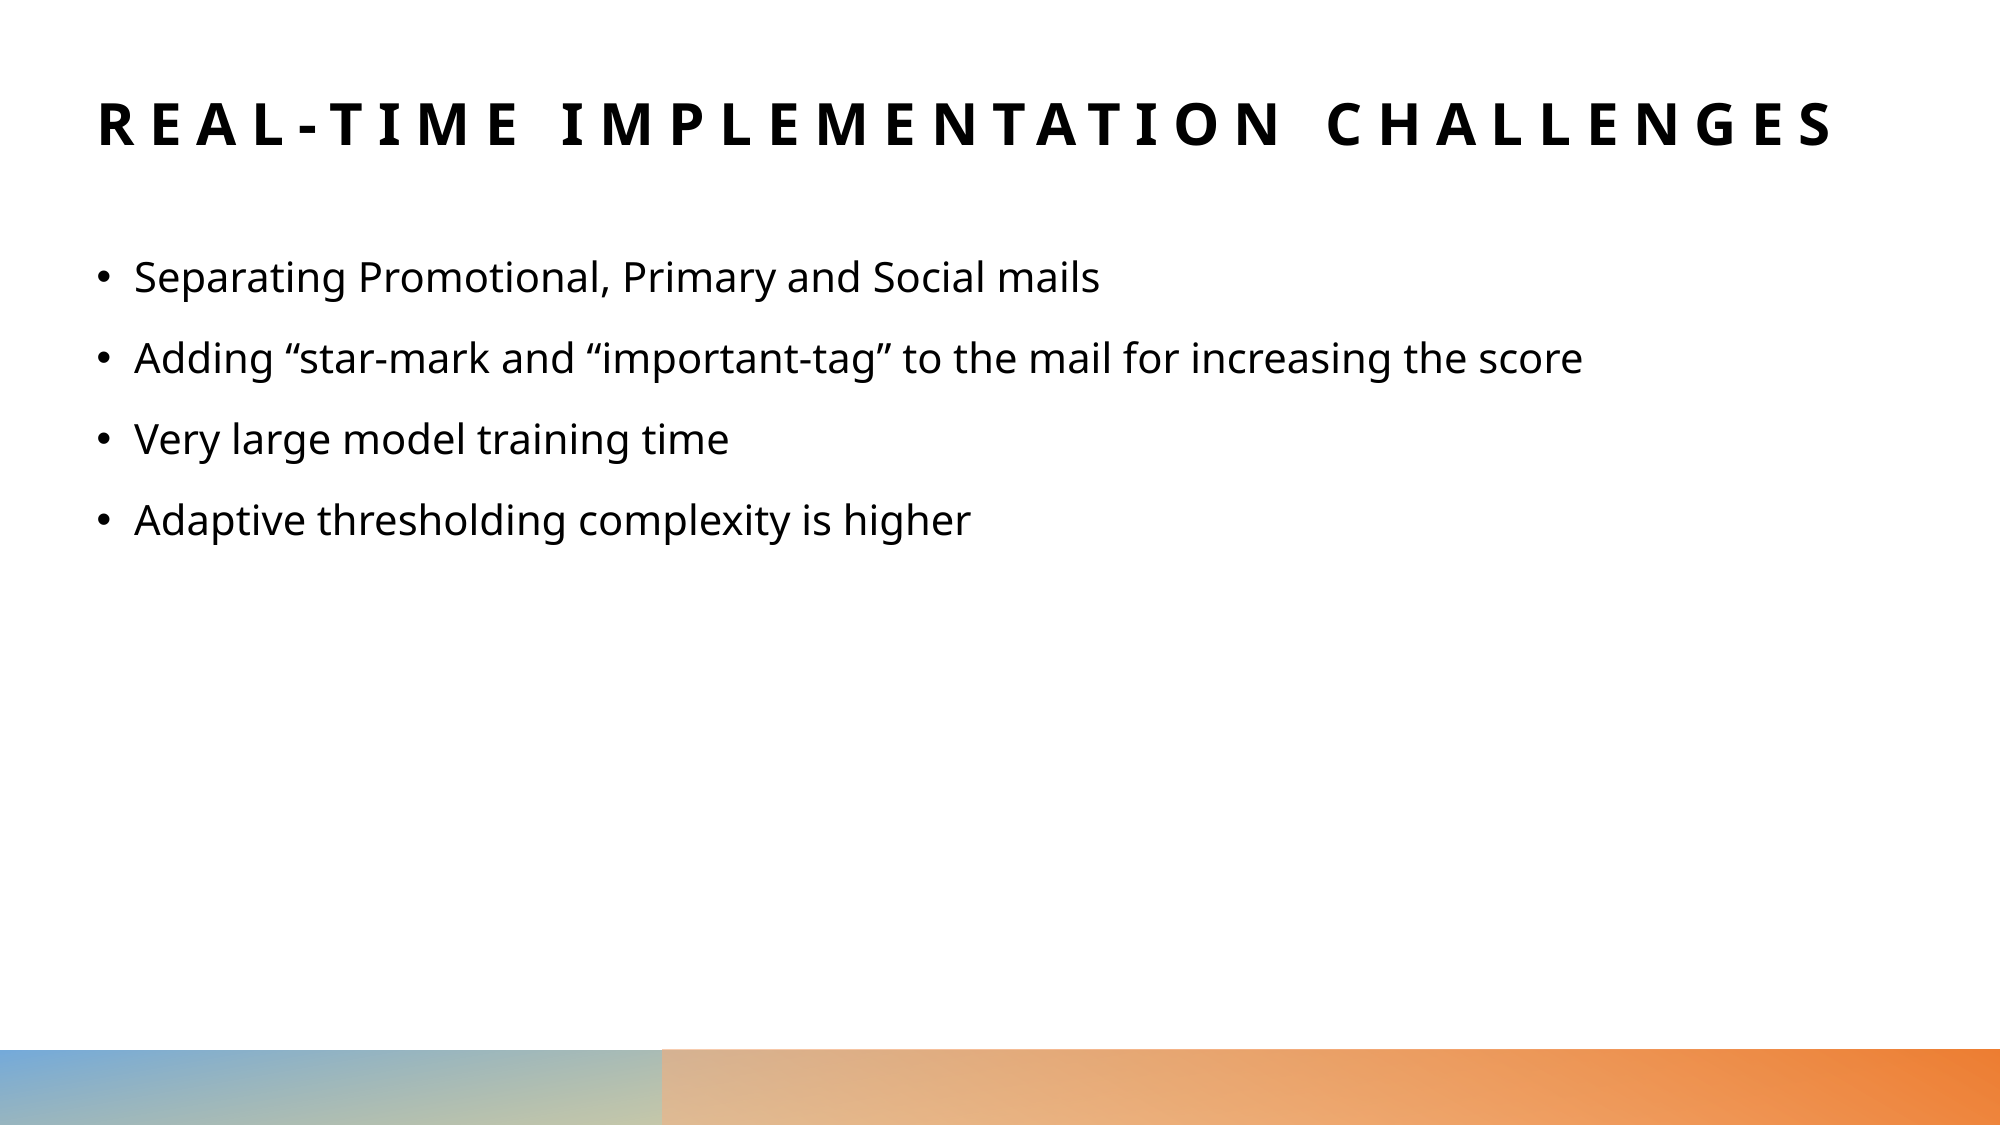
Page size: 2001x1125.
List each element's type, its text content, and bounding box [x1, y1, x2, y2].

title Real-time implementation challenges [96, 100, 1952, 158]
list Separating Promotional, Primary and Social mails Adding “star-mark and “important-tag” to the mail for increasing the score Very large model training time Adaptive thresholding complexity is higher [96, 241, 1905, 996]
